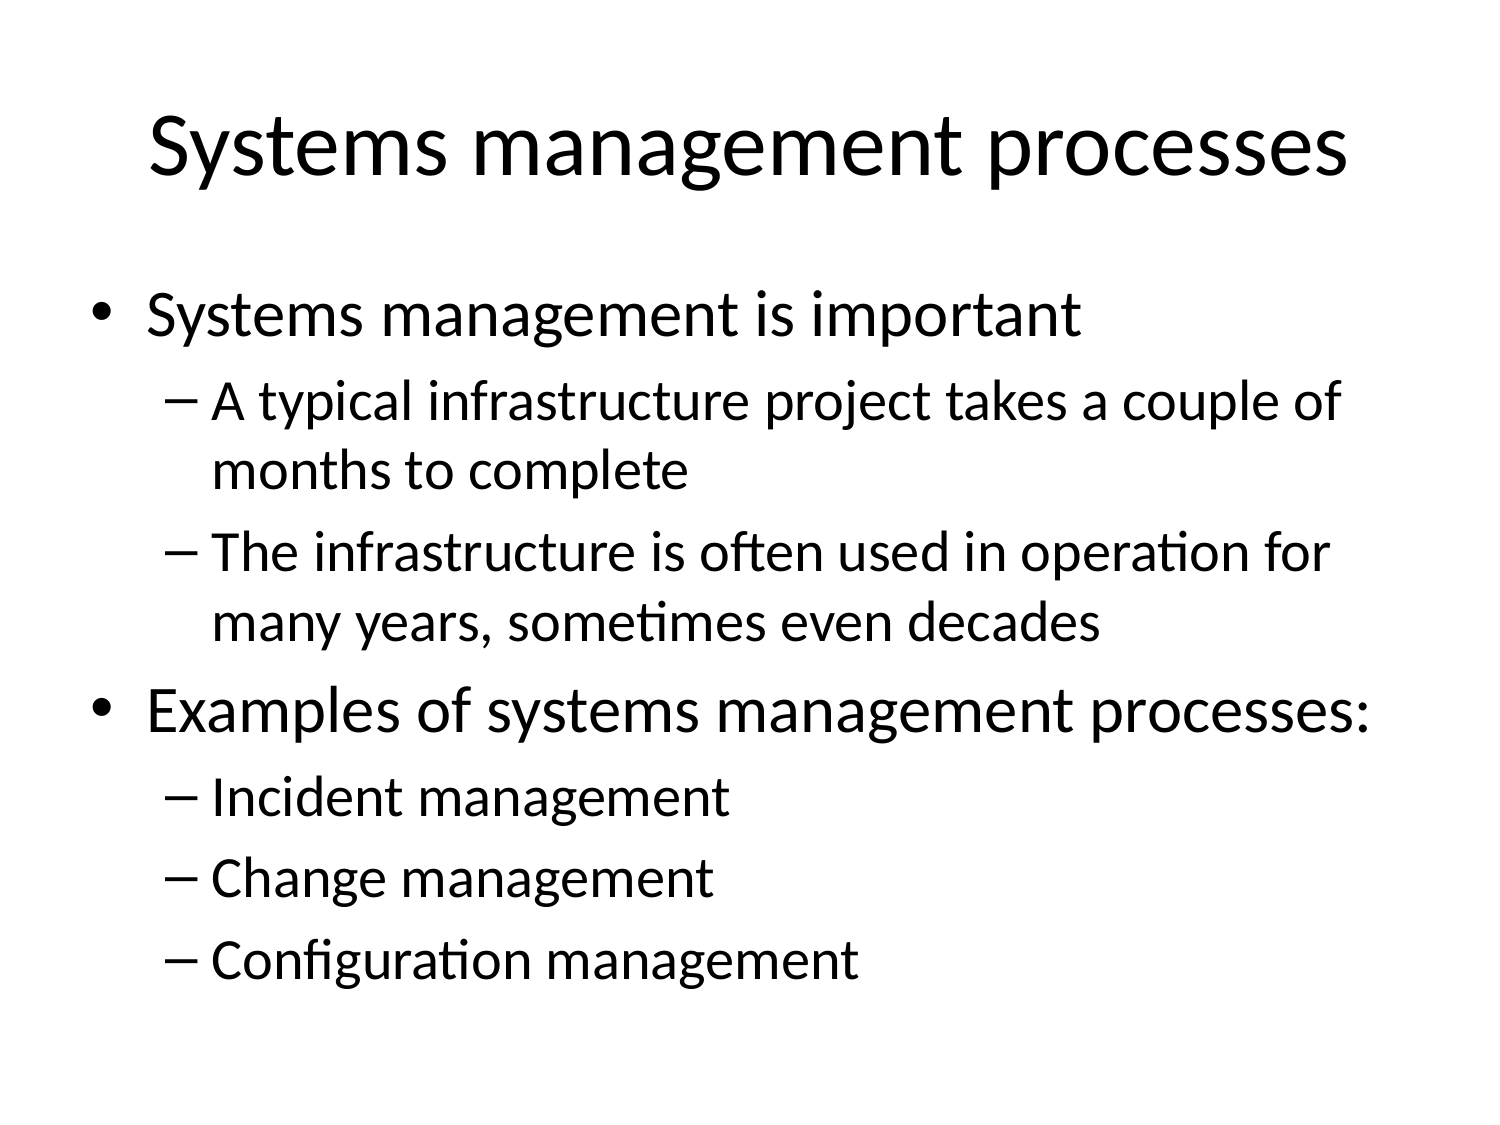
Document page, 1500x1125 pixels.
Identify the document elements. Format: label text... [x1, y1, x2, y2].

list Systems management is important A typical infrastructure project takes a couple of months to complete The infrastructure is often used in operation for many years, sometimes even decades Examples of systems management processes: Incident management Change management Configuration management [75, 262, 1425, 1005]
title Systems management processes [75, 45, 1425, 233]
